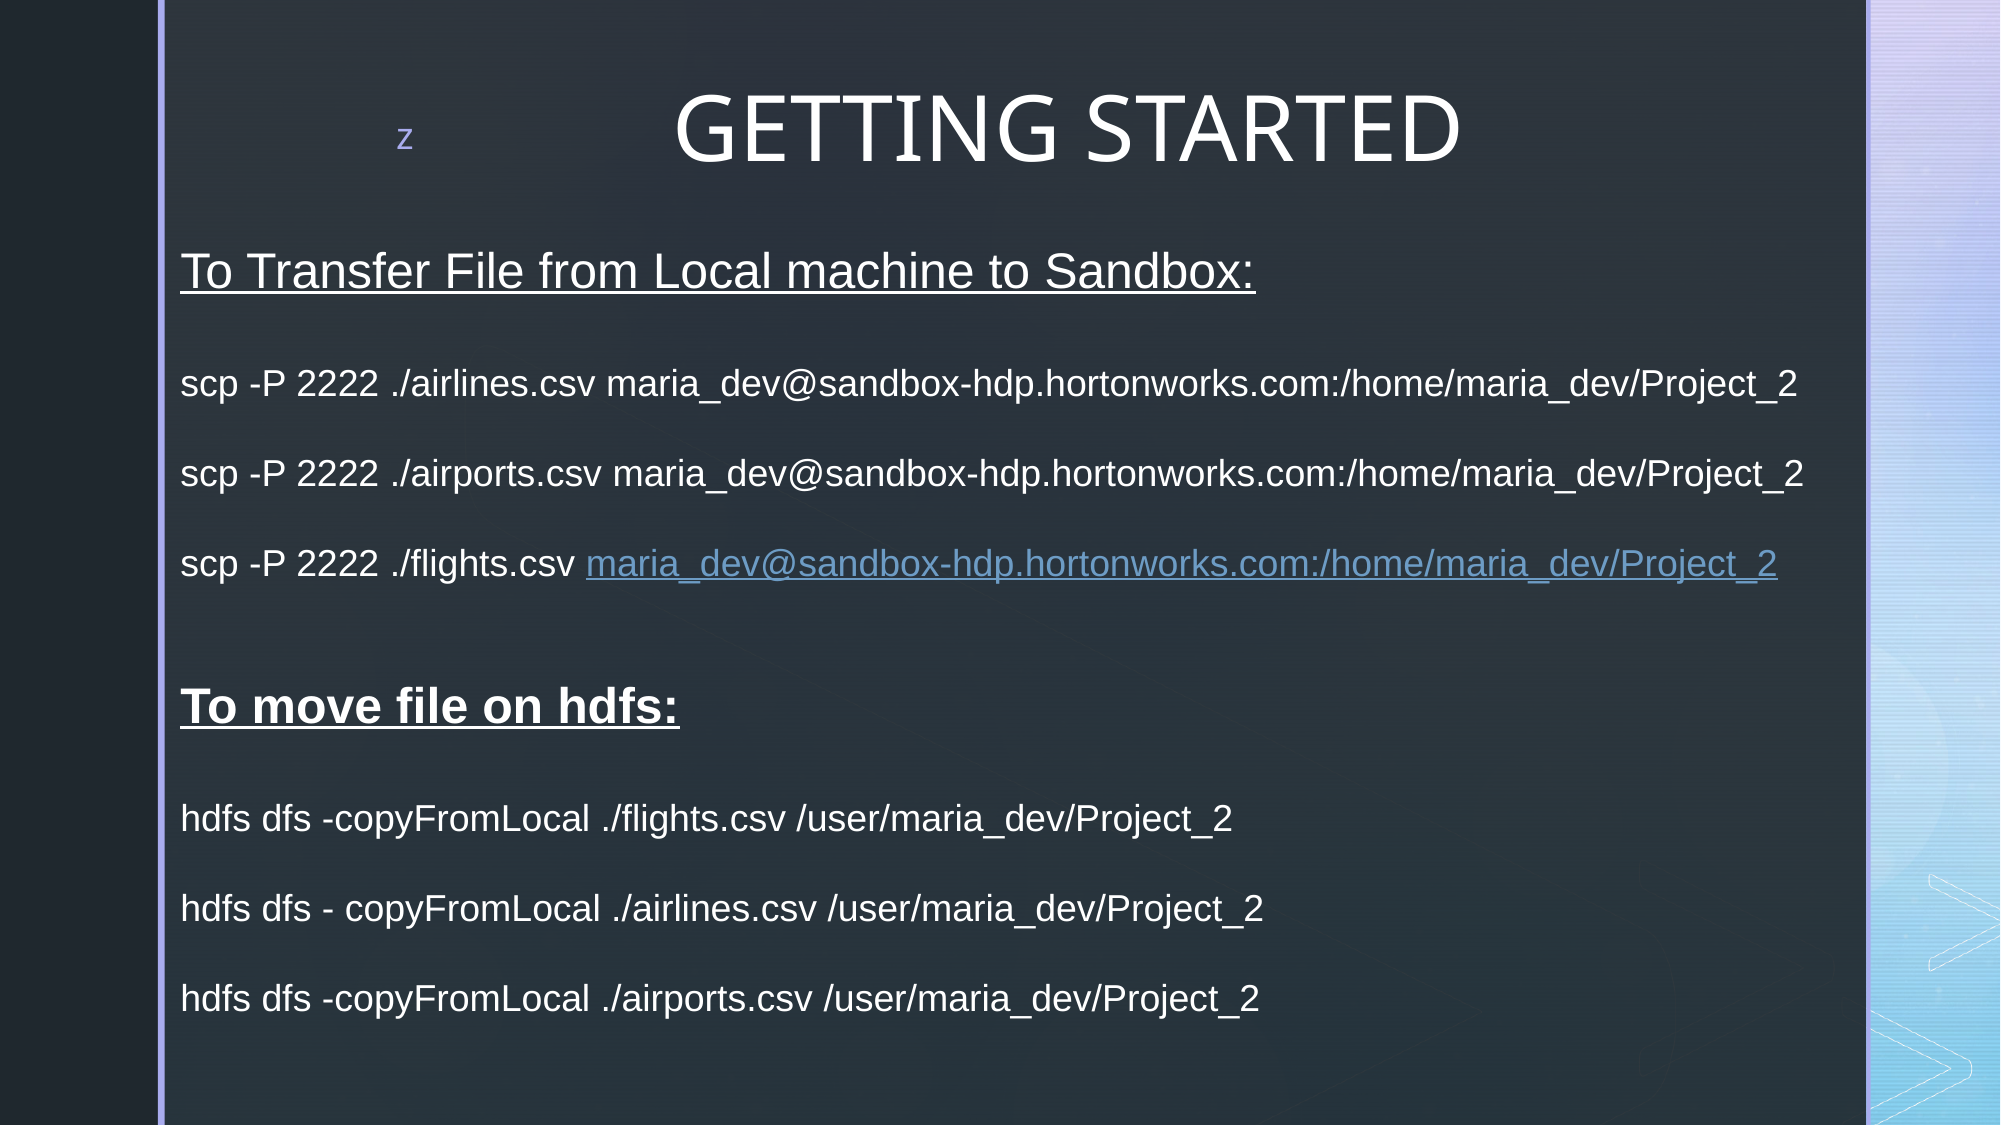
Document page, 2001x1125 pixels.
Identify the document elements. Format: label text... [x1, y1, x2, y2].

picture [1871, 0, 2001, 1125]
text_box To Transfer File from Local machine to Sandbox: scp -P 2222 ./airlines.csv maria_dev@sandbox-hdp.hortonworks.com:/home/maria_dev/Project_2 scp -P 2222 ./airports.csv maria_dev@sandbox-hdp.hortonworks.com:/home/maria_dev/Project_2 scp -P 2222 ./flights.csv maria_dev@sandbox-hdp.hortonworks.com:/home/maria_dev/Project_2 To move file on hdfs: hdfs dfs -copyFromLocal ./flights.csv /user/maria_dev/Project_2 hdfs dfs - copyFromLocal ./airlines.csv /user/maria_dev/Project_2 hdfs dfs -copyFromLocal ./airports.csv /user/maria_dev/Project_2 [165, 231, 1972, 1071]
title GETTING STARTED [415, 74, 1722, 231]
